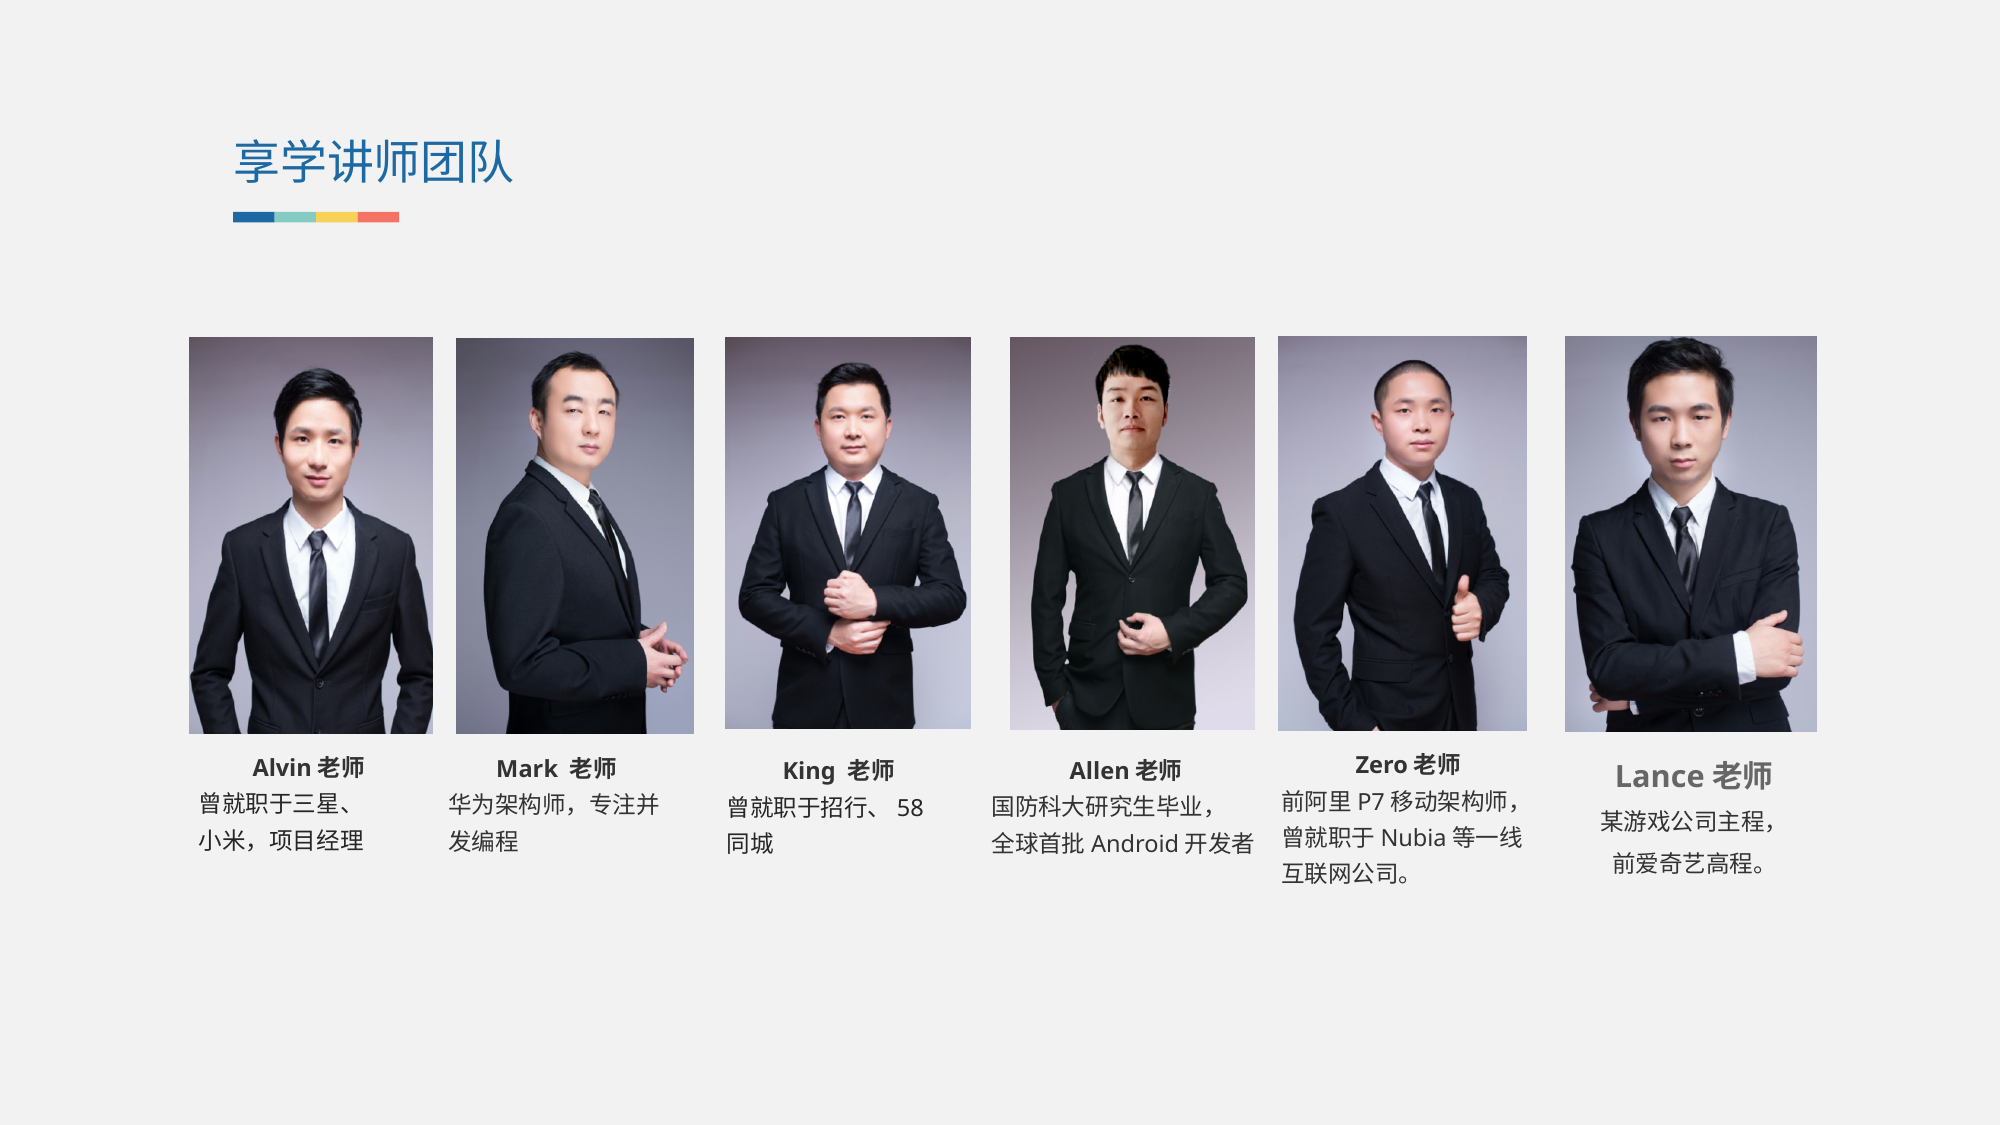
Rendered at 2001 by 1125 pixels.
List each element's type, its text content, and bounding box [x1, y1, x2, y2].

picture [456, 338, 694, 734]
text_box 享学讲师团队 [233, 132, 746, 190]
text_box Lance老师 某游戏公司主程， 前爱奇艺高程。 [1547, 732, 1842, 884]
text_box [232, 211, 400, 223]
text_box Mark 老师 华为架构师，专注并发编程 [434, 738, 684, 862]
picture [1278, 335, 1528, 732]
picture [1565, 336, 1817, 733]
picture [189, 336, 433, 734]
text_box Alvin老师 曾就职于三星、 小米，项目经理 [186, 739, 431, 860]
text_box Allen老师 国防科大研究生毕业， 全球首批Android开发者 [979, 735, 1273, 864]
text_box King 老师 曾就职于招行、58同城 [714, 736, 964, 864]
picture [725, 337, 971, 729]
picture [1010, 337, 1255, 730]
text_box Zero老师 前阿里P7移动架构师， 曾就职于Nubia等一线互联网公司。 [1268, 729, 1548, 894]
